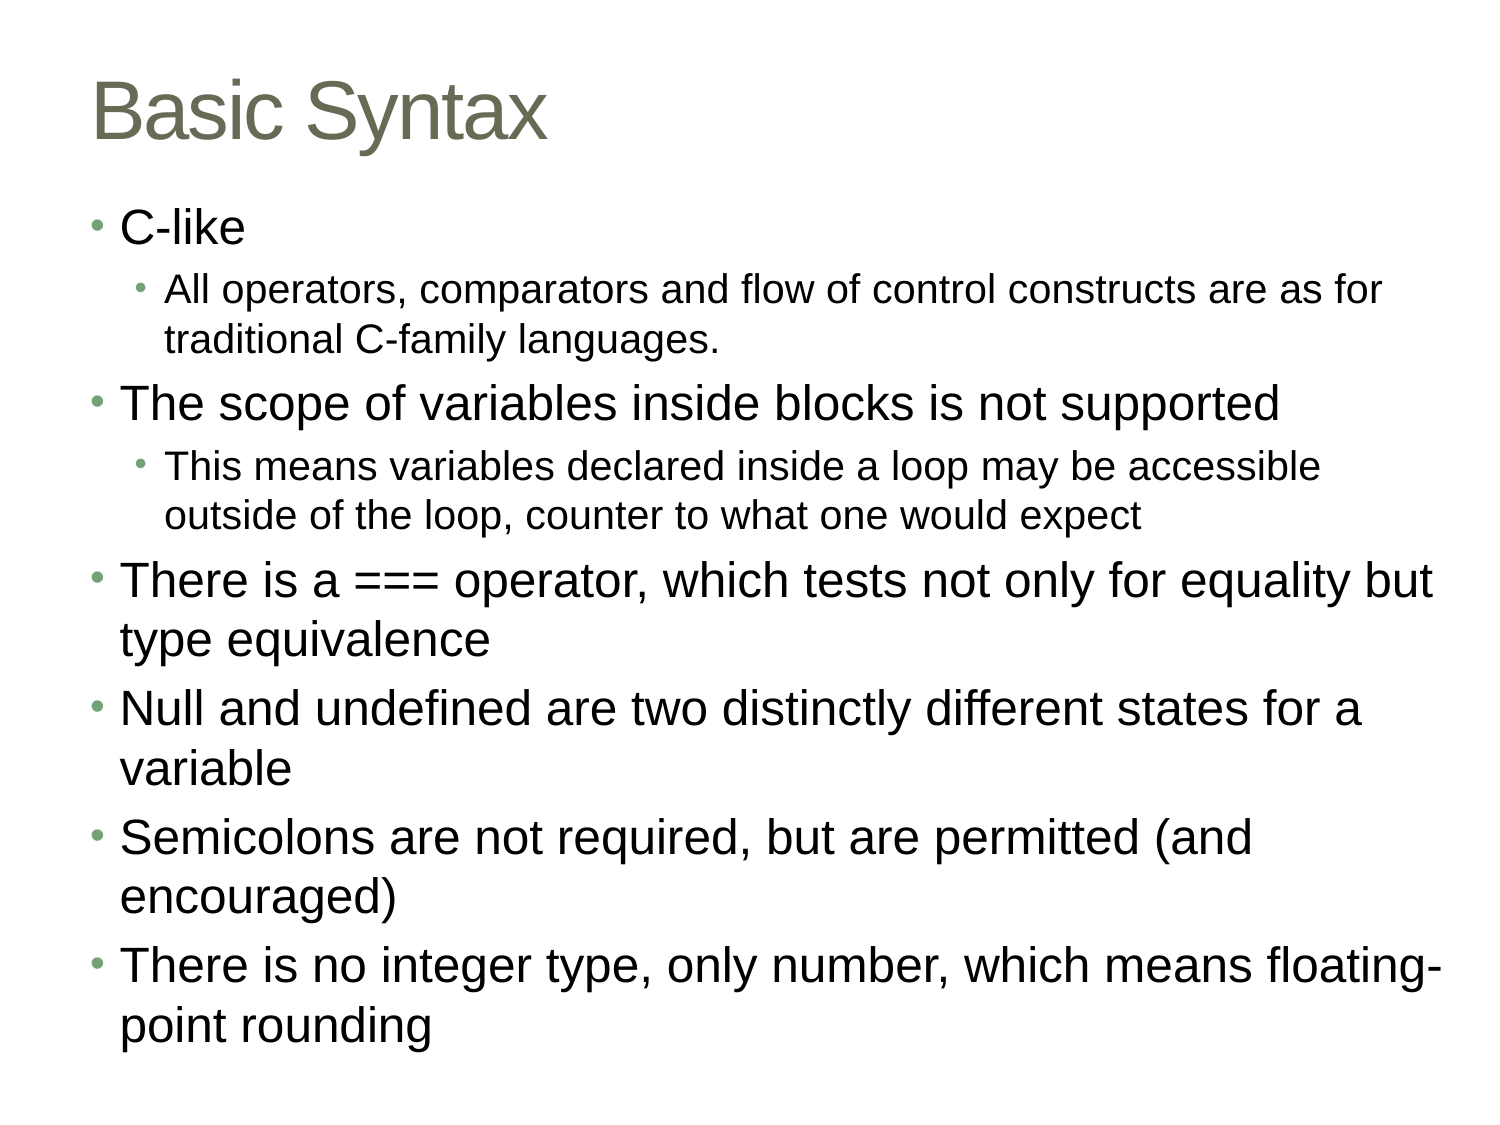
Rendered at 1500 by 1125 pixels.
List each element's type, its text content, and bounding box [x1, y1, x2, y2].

list C-like All operators, comparators and flow of control constructs are as for traditional C-family languages. The scope of variables inside blocks is not supported This means variables declared inside a loop may be accessible outside of the loop, counter to what one would expect There is a === operator, which tests not only for equality but type equivalence Null and undefined are two distinctly different states for a variable Semicolons are not required, but are permitted (and encouraged) There is no integer type, only number, which means floating-point rounding [75, 187, 1475, 1063]
title Basic Syntax [75, 24, 1425, 187]
